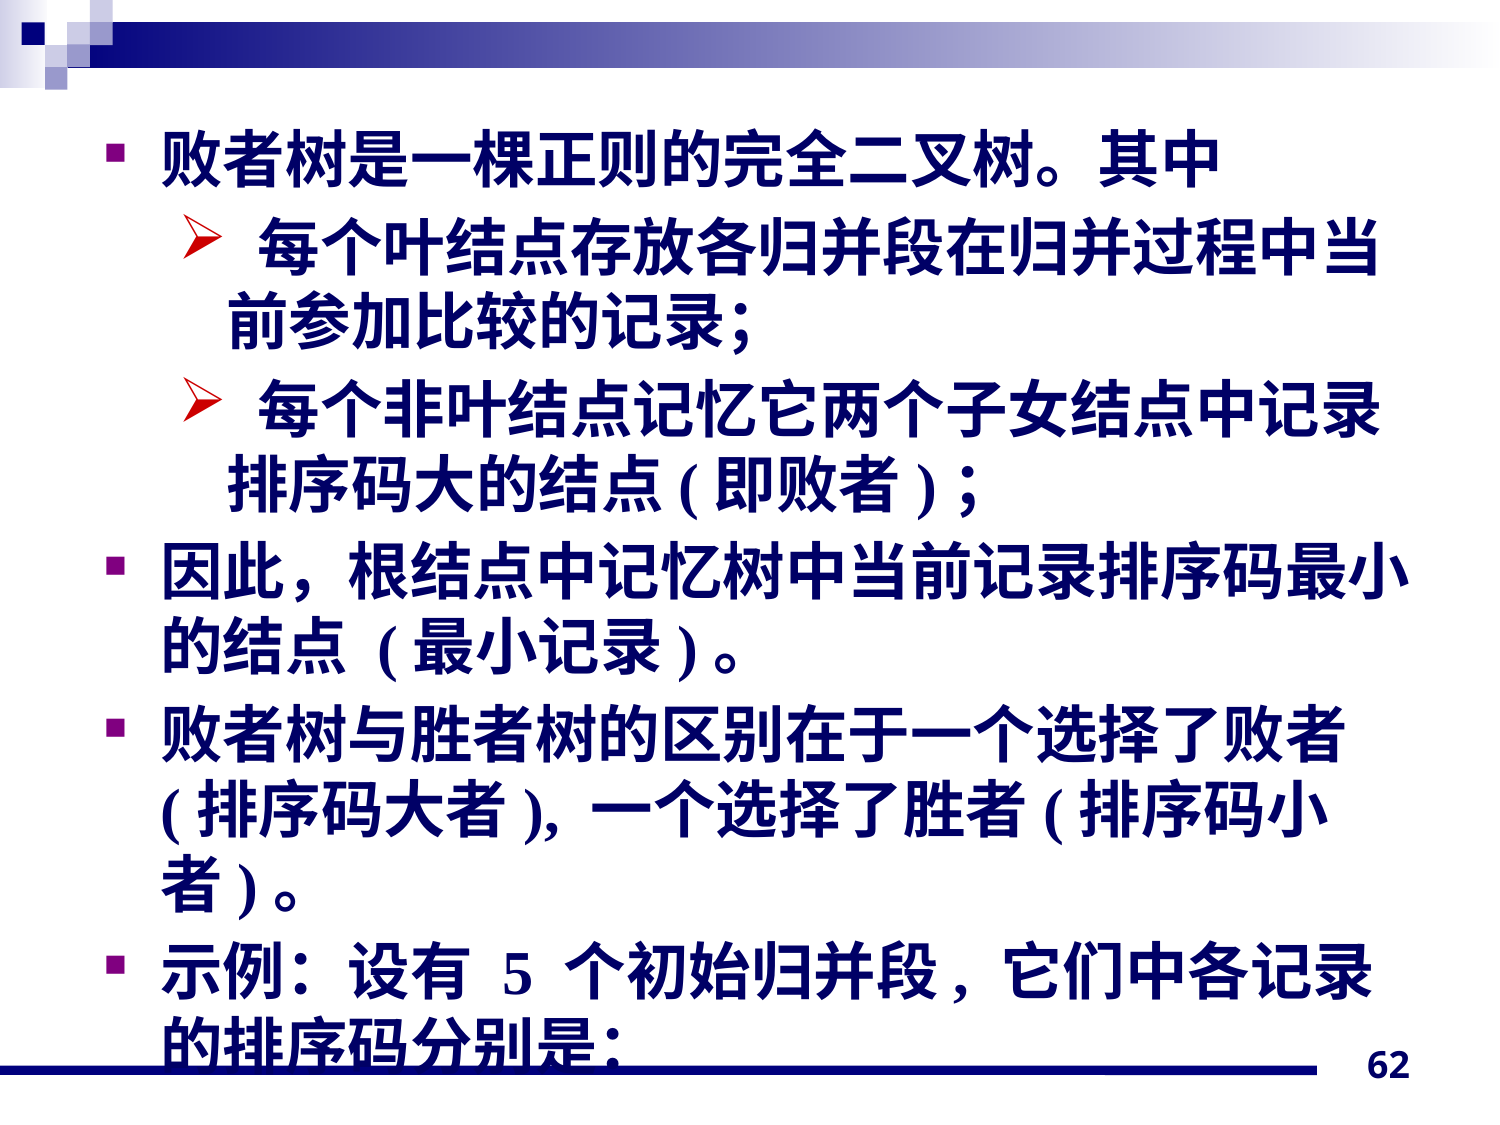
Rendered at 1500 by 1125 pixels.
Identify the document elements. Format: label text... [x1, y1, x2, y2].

list 败者树是一棵正则的完全二叉树。其中 每个叶结点存放各归并段在归并过程中当前参加比较的记录； 每个非叶结点记忆它两个子女结点中记录排序码大的结点(即败者)； 因此，根结点中记忆树中当前记录排序码最小的结点 (最小记录)。 败者树与胜者树的区别在于一个选择了败者(排序码大者), 一个选择了胜者(排序码小者)。 示例：设有 5 个初始归并段, 它们中各记录的排序码分别是： [89, 112, 1442, 1100]
title [75, 75, 1425, 300]
